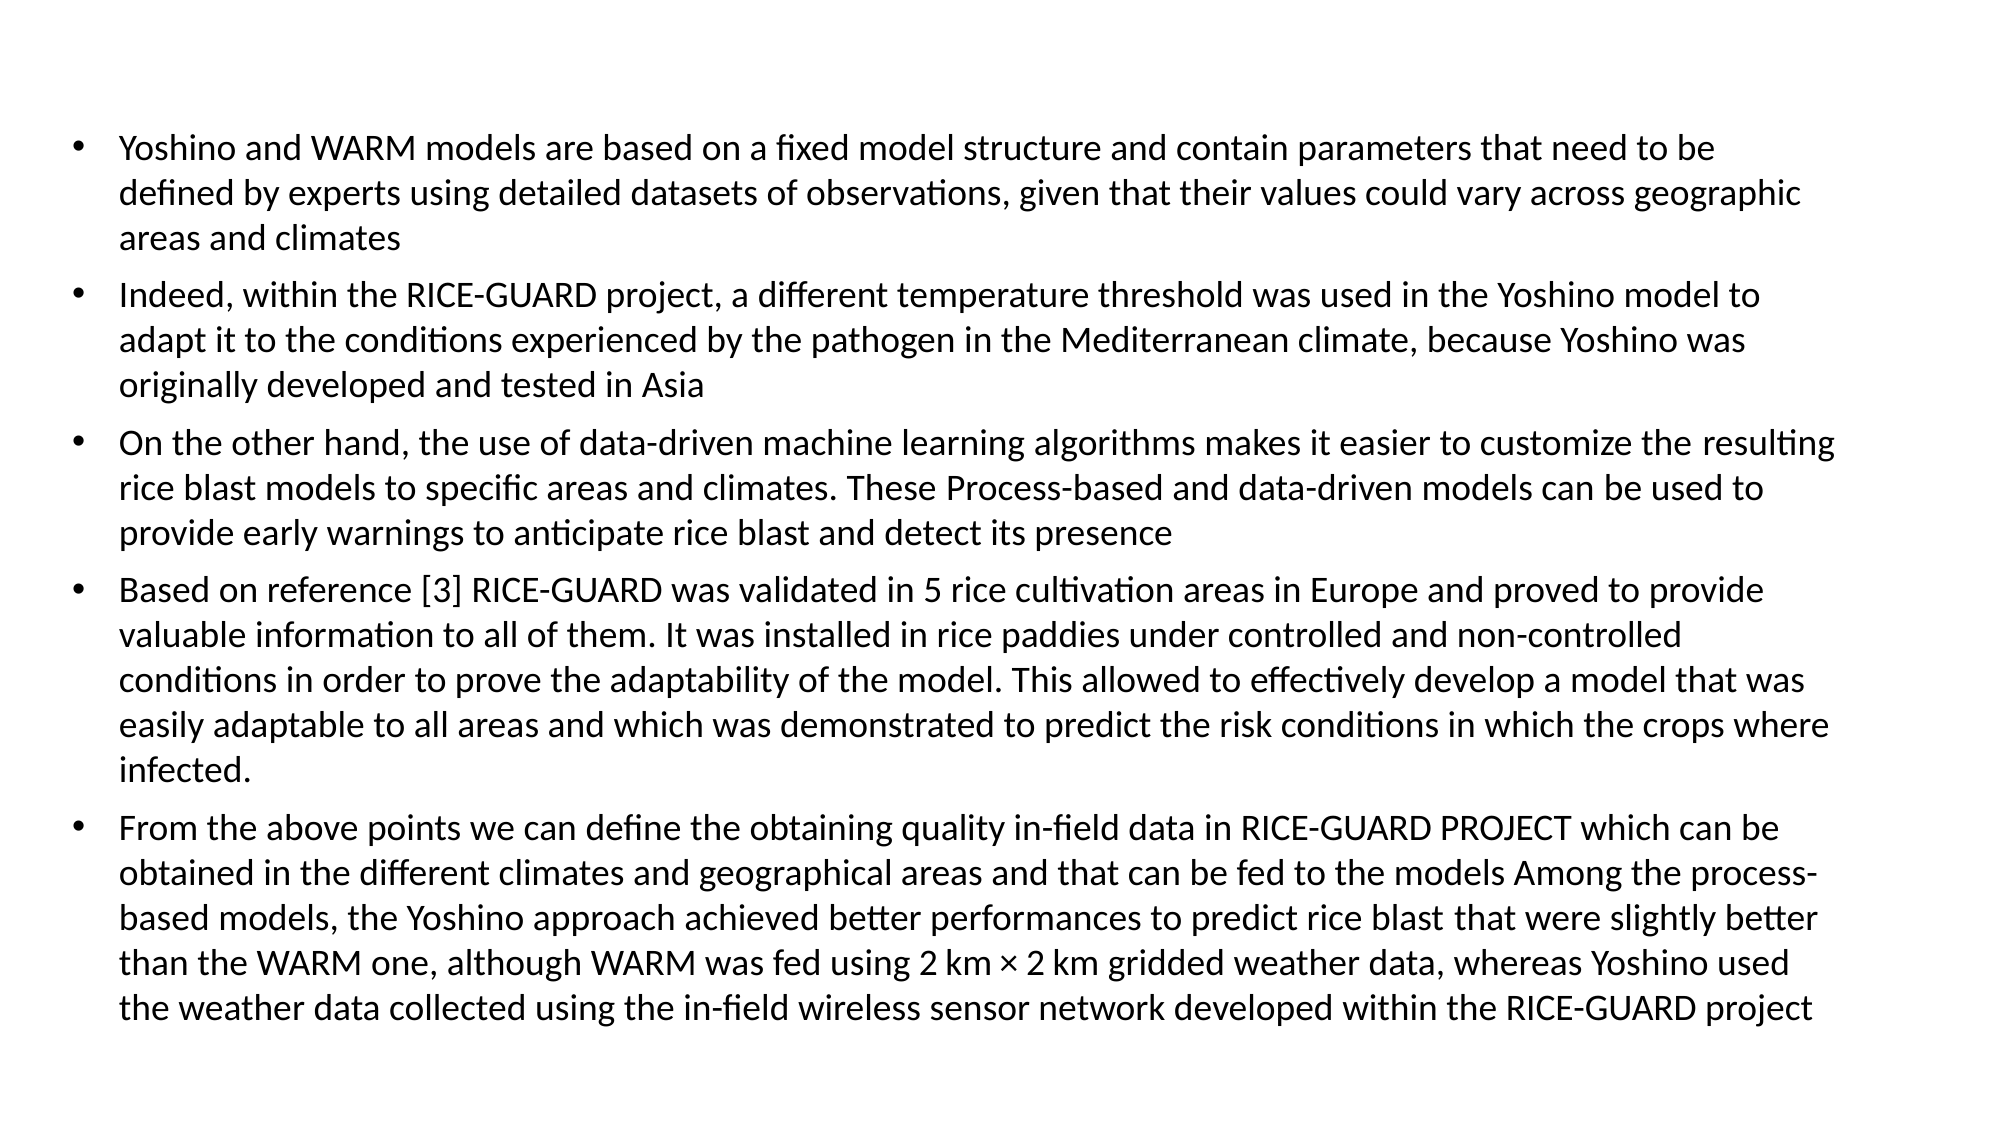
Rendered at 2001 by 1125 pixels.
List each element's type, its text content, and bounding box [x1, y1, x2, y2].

text_box Yoshino and WARM models are based on a fixed model structure and contain parameters that need to be defined by experts using detailed datasets of observations, given that their values could vary across geographic areas and climates Indeed, within the RICE-GUARD project, a different temperature threshold was used in the Yoshino model to adapt it to the conditions experienced by the pathogen in the Mediterranean climate, because Yoshino was originally developed and tested in Asia On the other hand, the use of data-driven machine learning algorithms makes it easier to customize the resulting rice blast models to specific areas and climates. These Process-based and data-driven models can be used to provide early warnings to anticipate rice blast and detect its presence Based on reference [3] RICE-GUARD was validated in 5 rice cultivation areas in Europe and proved to provide valuable information to all of them. It was installed in rice paddies under controlled and non-controlled conditions in order to prove the adaptability of the model. This allowed to effectively develop a model that was easily adaptable to all areas and which was demonstrated to predict the risk conditions in which the crops where infected. From the above points we can define the obtaining quality in-field data in RICE-GUARD PROJECT which can be obtained in the different climates and geographical areas and that can be fed to the models Among the process-based models, the Yoshino approach achieved better performances to predict rice blast that were slightly better than the WARM one, although WARM was fed using 2 km × 2 km gridded weather data, whereas Yoshino used the weather data collected using the in-field wireless sensor network developed within the RICE-GUARD project [56, 115, 1853, 1125]
